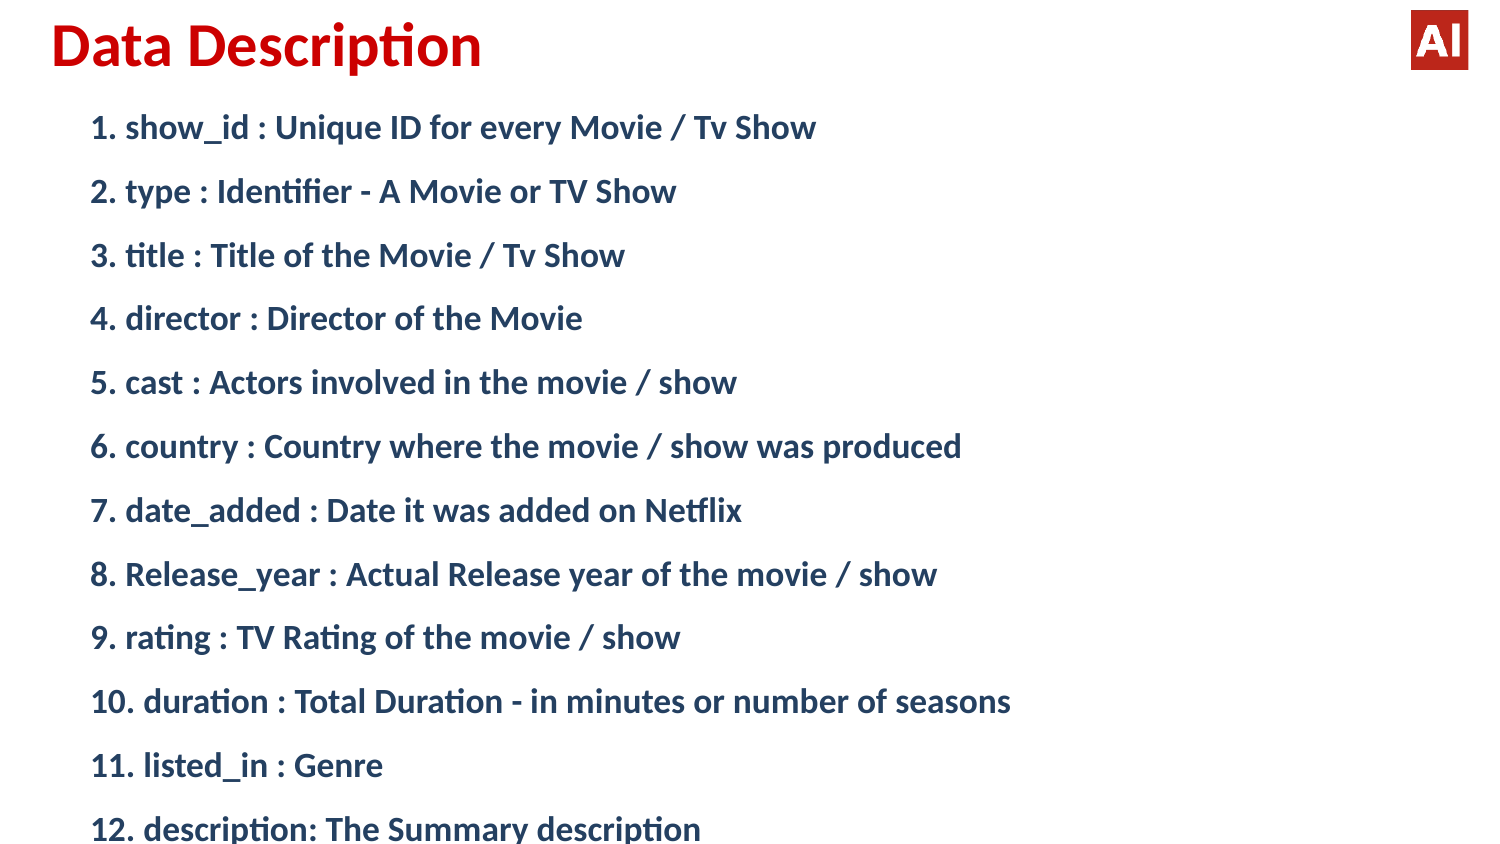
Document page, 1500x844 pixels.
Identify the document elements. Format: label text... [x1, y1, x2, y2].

picture [1411, 10, 1469, 70]
text_box Data Description [49, 1, 1029, 79]
text_box show_id : Unique ID for every Movie / Tv Show type : Identifier - A Movie or TV Show title : Title of the Movie / Tv Show director : Director of the Movie cast : Actors involved in the movie / show country : Country where the movie / show was produced date_added : Date it was added on Netflix Release_year : Actual Release year of the movie / show rating : TV Rating of the movie / show duration : Total Duration - in minutes or number of seasons listed_in : Genre description: The Summary description [74, 75, 1500, 844]
